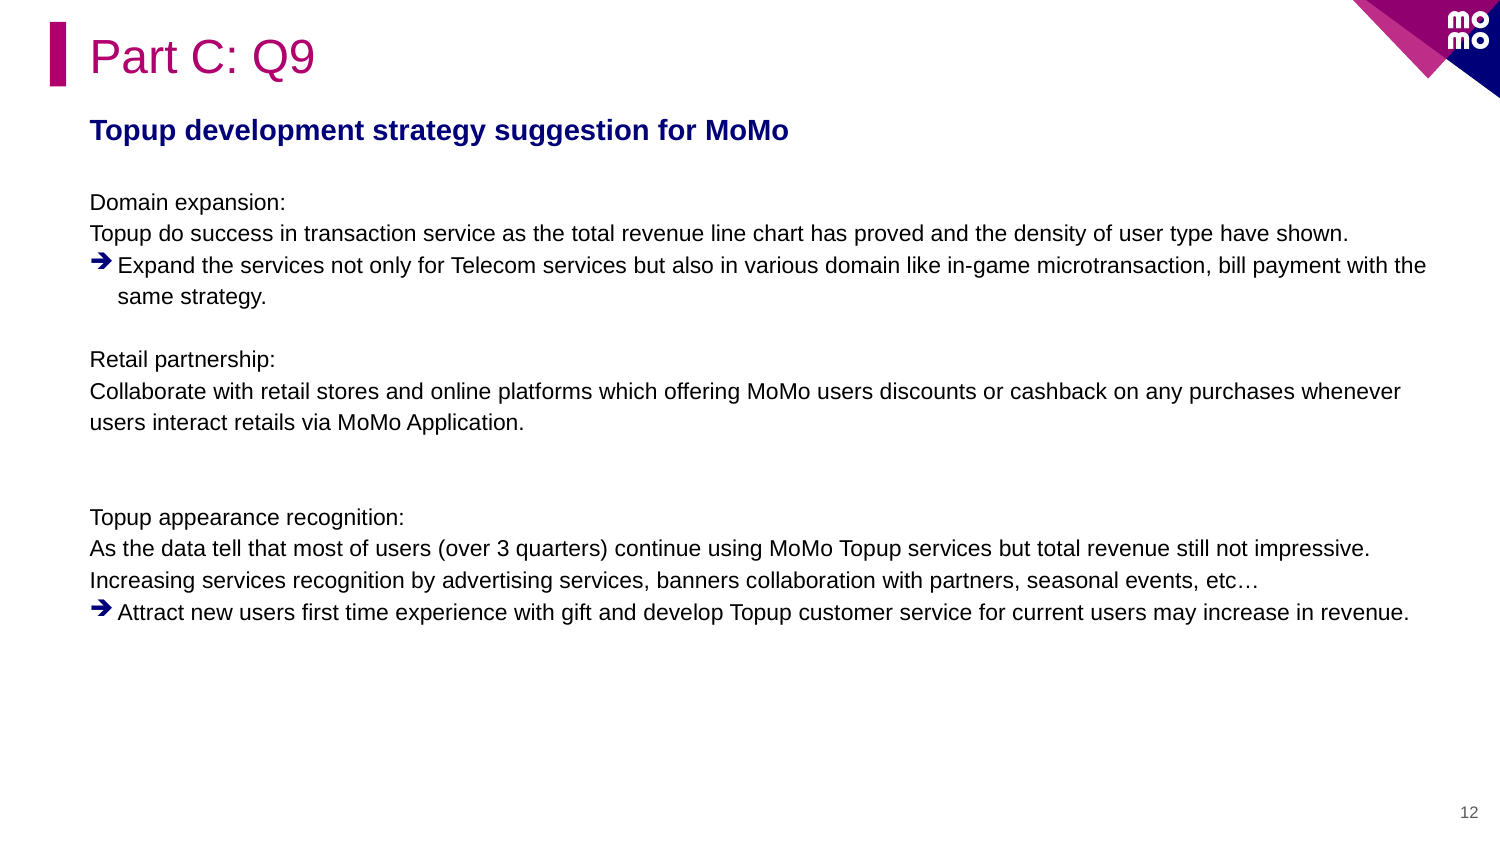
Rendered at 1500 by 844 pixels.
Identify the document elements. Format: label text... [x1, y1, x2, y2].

list Domain expansion: Topup do success in transaction service as the total revenue line chart has proved and the density of user type have shown. Expand the services not only for Telecom services but also in various domain like in-game microtransaction, bill payment with the same strategy. Retail partnership: Collaborate with retail stores and online platforms which offering MoMo users discounts or cashback on any purchases whenever users interact retails via MoMo Application. Topup appearance recognition: As the data tell that most of users (over 3 quarters) continue using MoMo Topup services but total revenue still not impressive. Increasing services recognition by advertising services, banners collaboration with partners, seasonal events, etc… Attract new users first time experience with gift and develop Topup customer service for current users may increase in revenue. [74, 168, 1449, 739]
picture [1448, 11, 1489, 49]
slide_number 12 [1403, 779, 1494, 844]
subtitle Topup development strategy suggestion for MoMo [74, 86, 1449, 166]
title Part C: Q9 [74, 21, 1388, 86]
